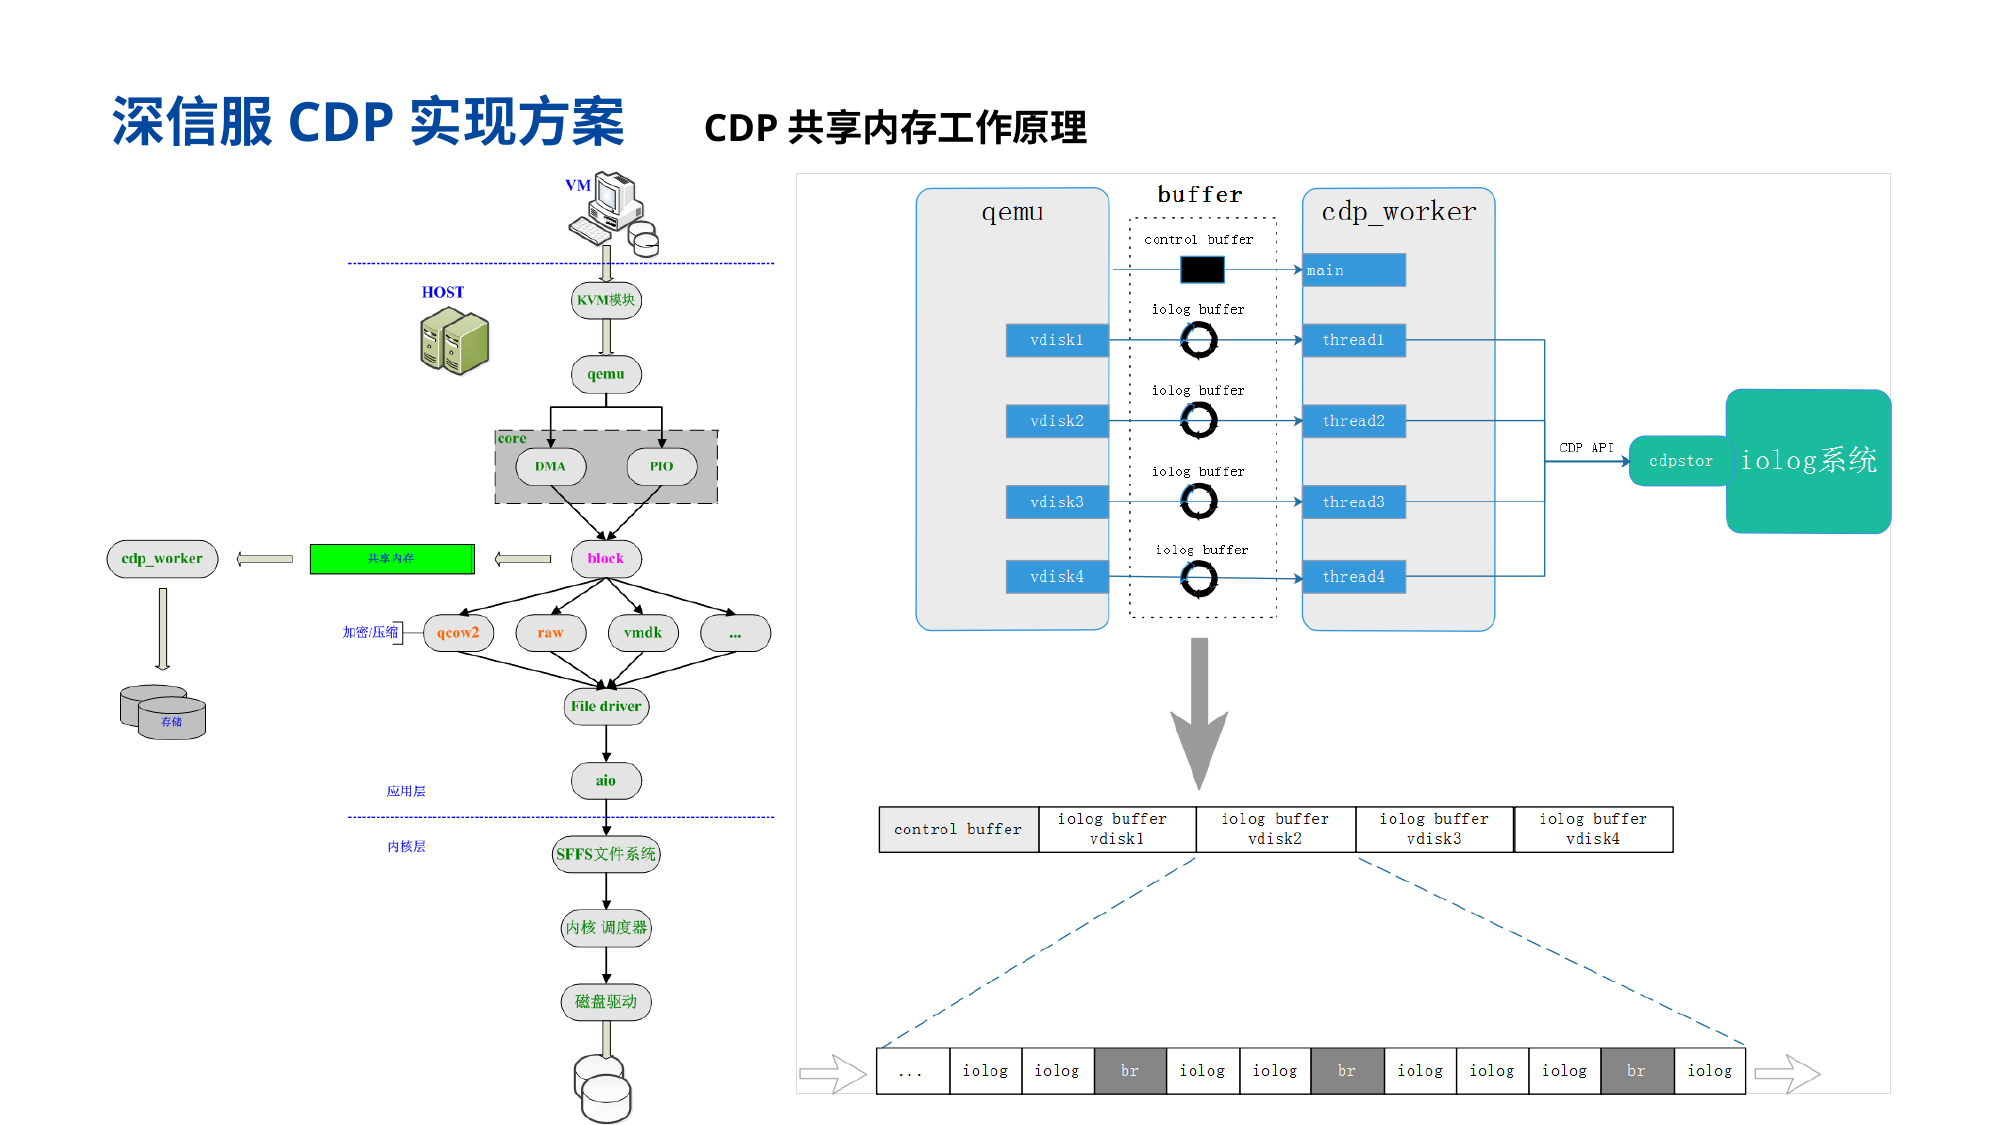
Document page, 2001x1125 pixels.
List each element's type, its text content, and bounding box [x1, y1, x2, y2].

picture [791, 170, 1895, 1097]
text_box 深信服CDP实现方案 [100, 81, 795, 158]
text_box CDP共享内存工作原理 [692, 75, 1164, 155]
picture [106, 170, 775, 1125]
